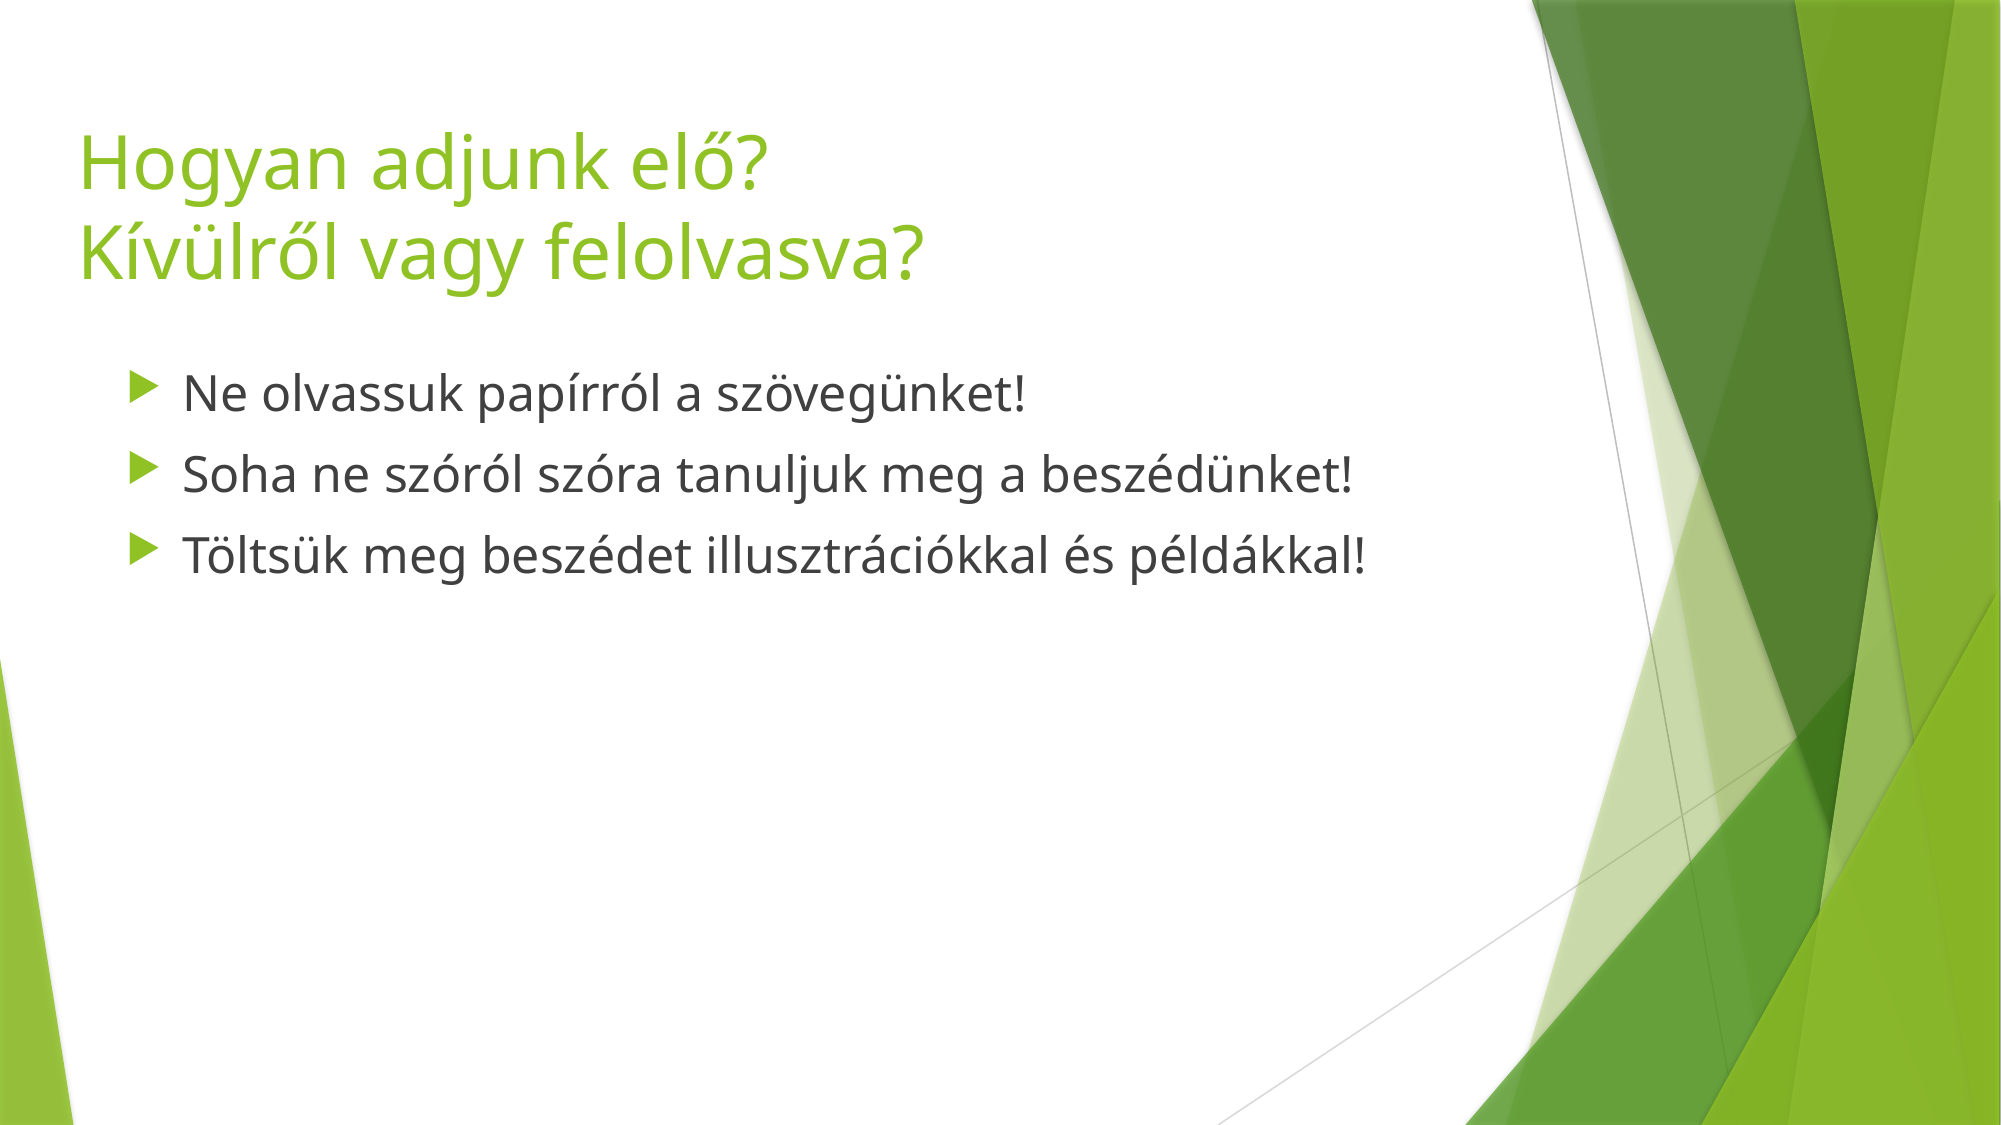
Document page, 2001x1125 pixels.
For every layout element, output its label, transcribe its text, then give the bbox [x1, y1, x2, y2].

title Hogyan adjunk elő? Kívülről vagy felolvasva? [62, 107, 1623, 325]
list Ne olvassuk papírról a szövegünket! Soha ne szóról szóra tanuljuk meg a beszédünket! Töltsük meg beszédet illusztrációkkal és példákkal! [111, 354, 1522, 992]
